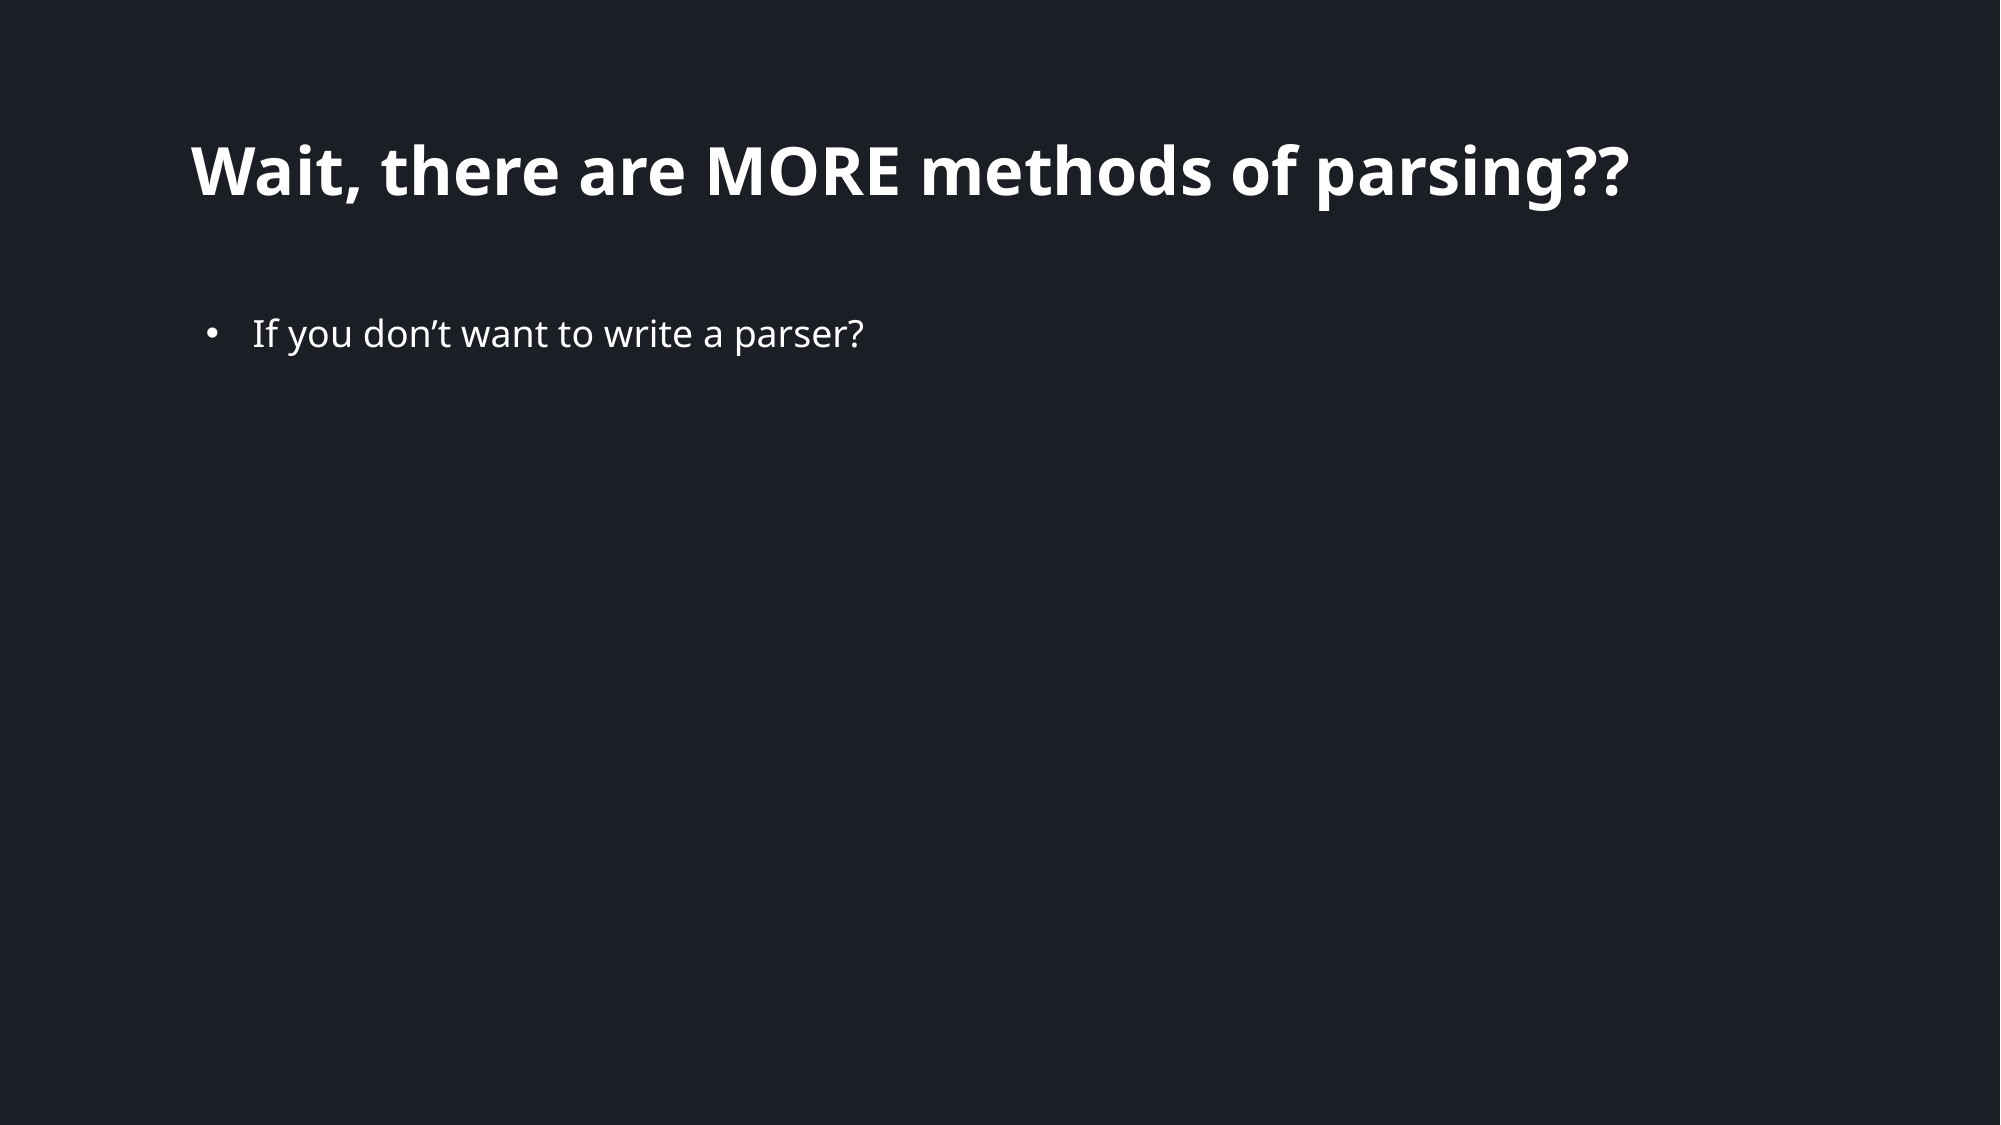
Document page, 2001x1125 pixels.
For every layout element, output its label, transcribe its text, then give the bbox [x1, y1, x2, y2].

title Wait, there are MORE methods of parsing?? [176, 84, 1809, 217]
text_box If you don’t want to write a parser? [191, 302, 1809, 363]
